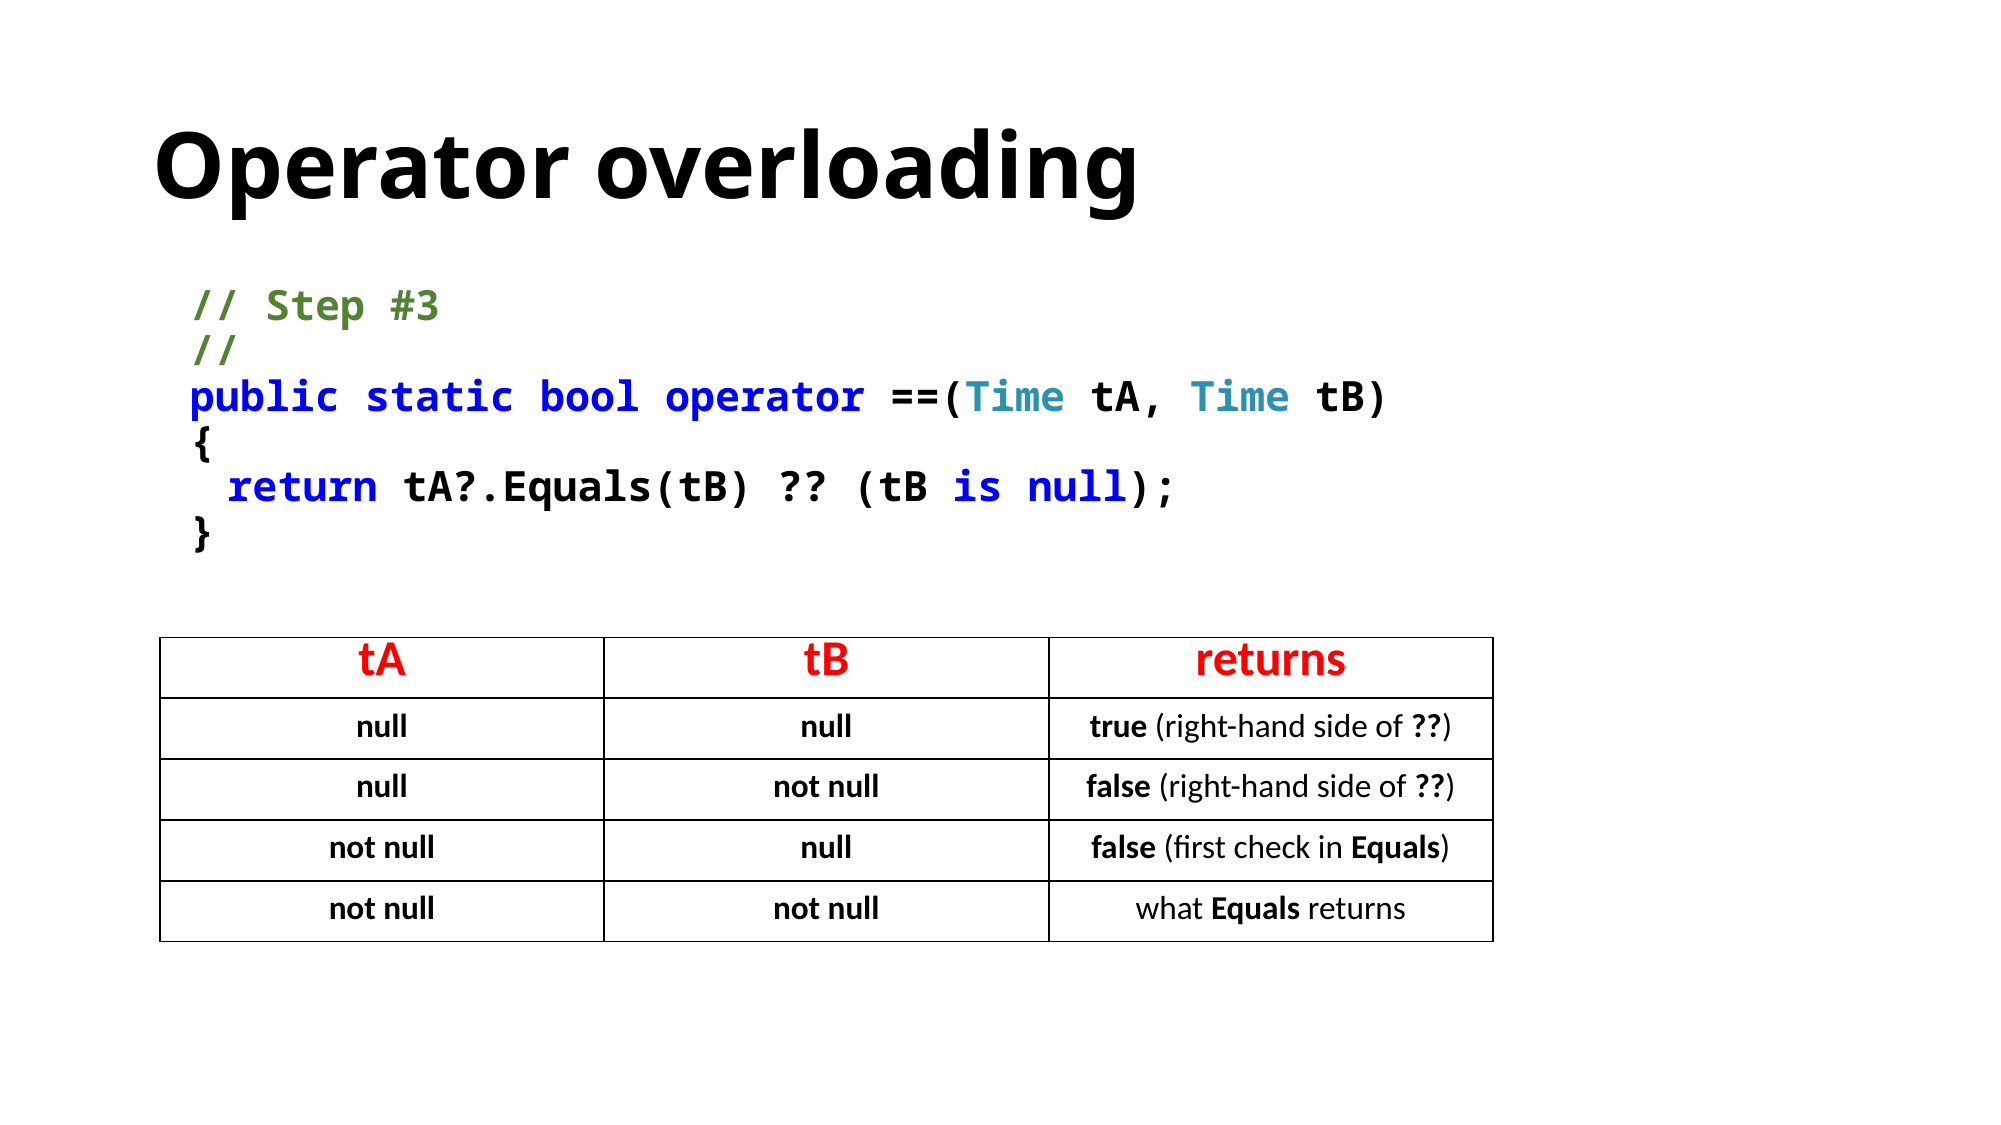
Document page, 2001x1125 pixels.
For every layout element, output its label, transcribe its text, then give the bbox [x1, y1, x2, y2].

title Operator overloading [137, 59, 1863, 277]
table_cell not null [605, 882, 1048, 941]
table_cell not null [161, 821, 603, 880]
table_cell null [161, 760, 603, 819]
table_cell true (right-hand side of ??) [1050, 699, 1492, 758]
table_cell false (first check in Equals) [1050, 821, 1492, 880]
table_cell null [605, 821, 1048, 880]
table_cell null [605, 699, 1048, 758]
table_cell not null [605, 760, 1048, 819]
table_cell not null [161, 882, 603, 941]
table_cell what Equals returns [1050, 882, 1492, 941]
table_cell false (right-hand side of ??) [1050, 760, 1492, 819]
table_header tB [605, 638, 1048, 697]
list // Step #3 // public static bool operator ==(Time tA, Time tB) { return tA?.Equals(tB) ?? (tB is null); } [137, 277, 1863, 599]
table_header returns [1050, 638, 1492, 697]
table_header tA [161, 638, 603, 697]
table_cell null [161, 699, 603, 758]
